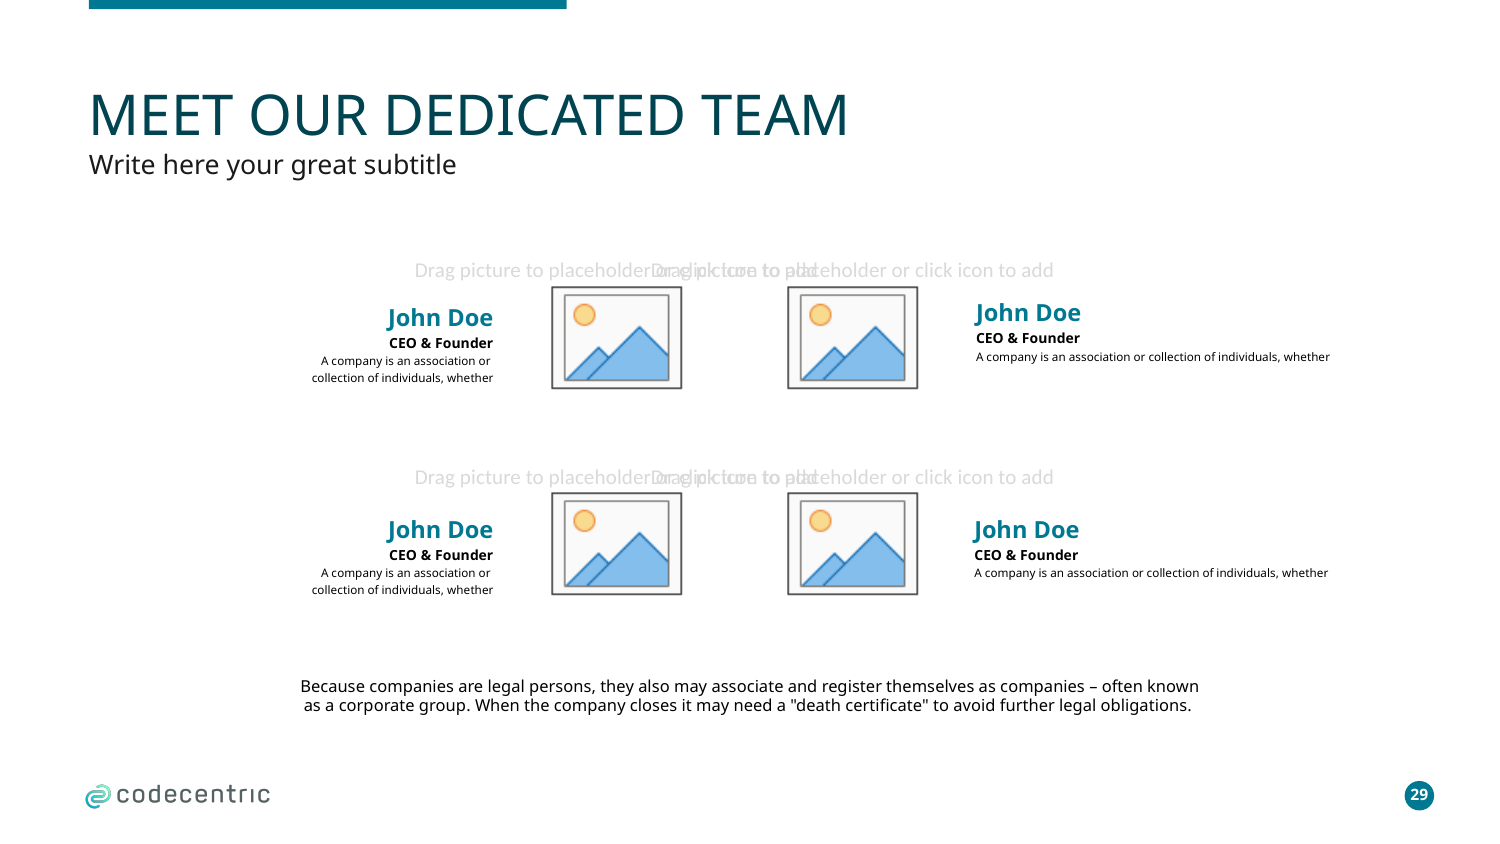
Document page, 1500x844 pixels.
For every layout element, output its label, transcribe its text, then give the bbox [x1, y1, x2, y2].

picture [528, 249, 706, 427]
list John Doe CEO & Founder A company is an association or collection of individuals, whether [141, 509, 494, 581]
picture [764, 455, 942, 633]
picture [65, 763, 289, 828]
title MEET OUR DEDICATED TEAM [88, 86, 1397, 152]
list John Doe CEO & Founder A company is an association or collection of individuals, whether [974, 509, 1387, 581]
picture [764, 249, 942, 427]
text_box Write here your great subtitle [89, 151, 572, 176]
list John Doe CEO & Founder A company is an association or collection of individuals, whether [976, 292, 1373, 361]
list John Doe CEO & Founder A company is an association or collection of individuals, whether [141, 296, 494, 368]
slide_number 29 [1396, 783, 1443, 808]
text_box Because companies are legal persons, they also may associate and register themselves as companies – often known as a corporate group. When the company closes it may need a "death certificate" to avoid further legal obligations. [299, 675, 1201, 716]
picture [528, 455, 706, 633]
